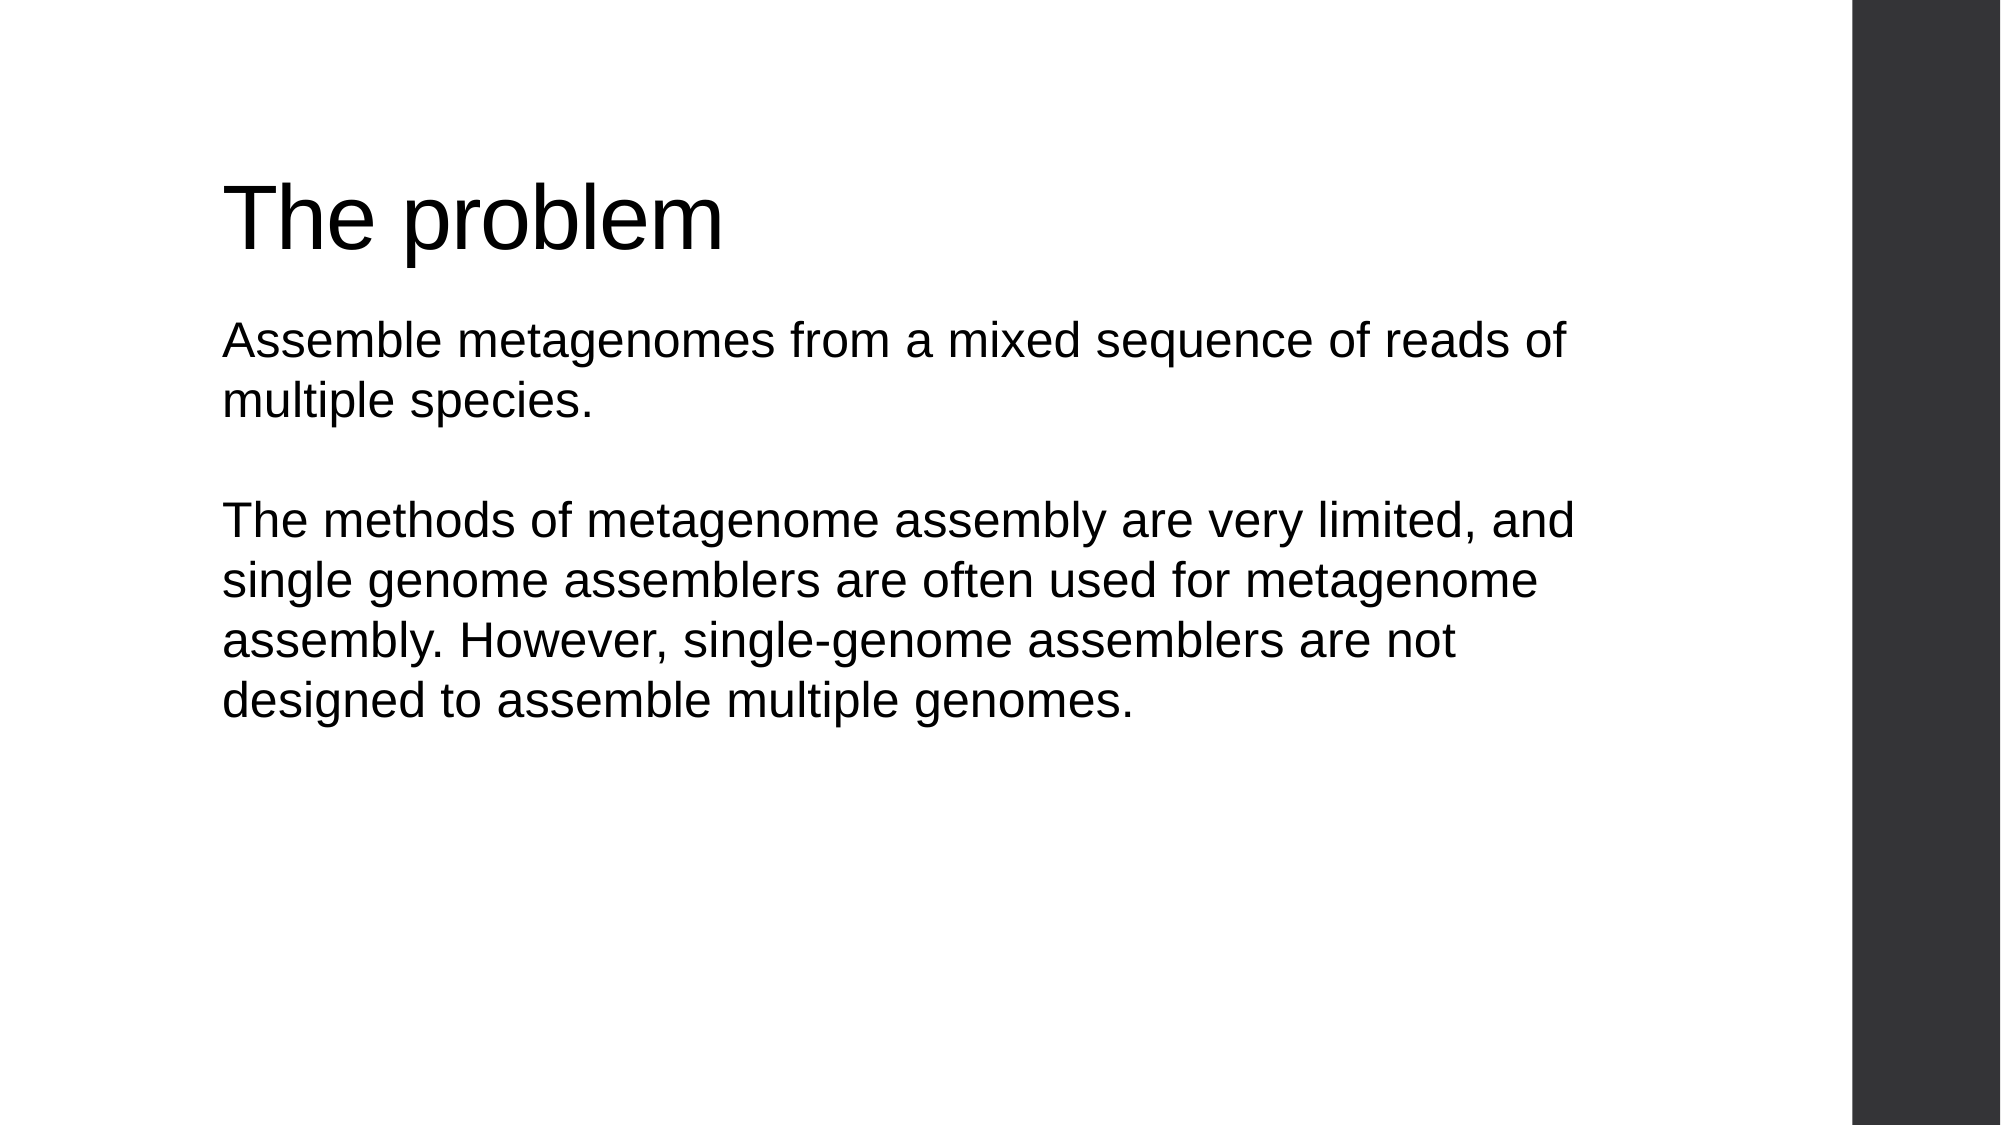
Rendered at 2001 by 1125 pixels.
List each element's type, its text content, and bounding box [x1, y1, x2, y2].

list Assemble metagenomes from a mixed sequence of reads of multiple species. The methods of metagenome assembly are very limited, and single genome assemblers are often used for metagenome assembly. However, single-genome assemblers are not designed to assemble multiple genomes. [206, 299, 1617, 1014]
title The problem [206, 60, 1797, 278]
